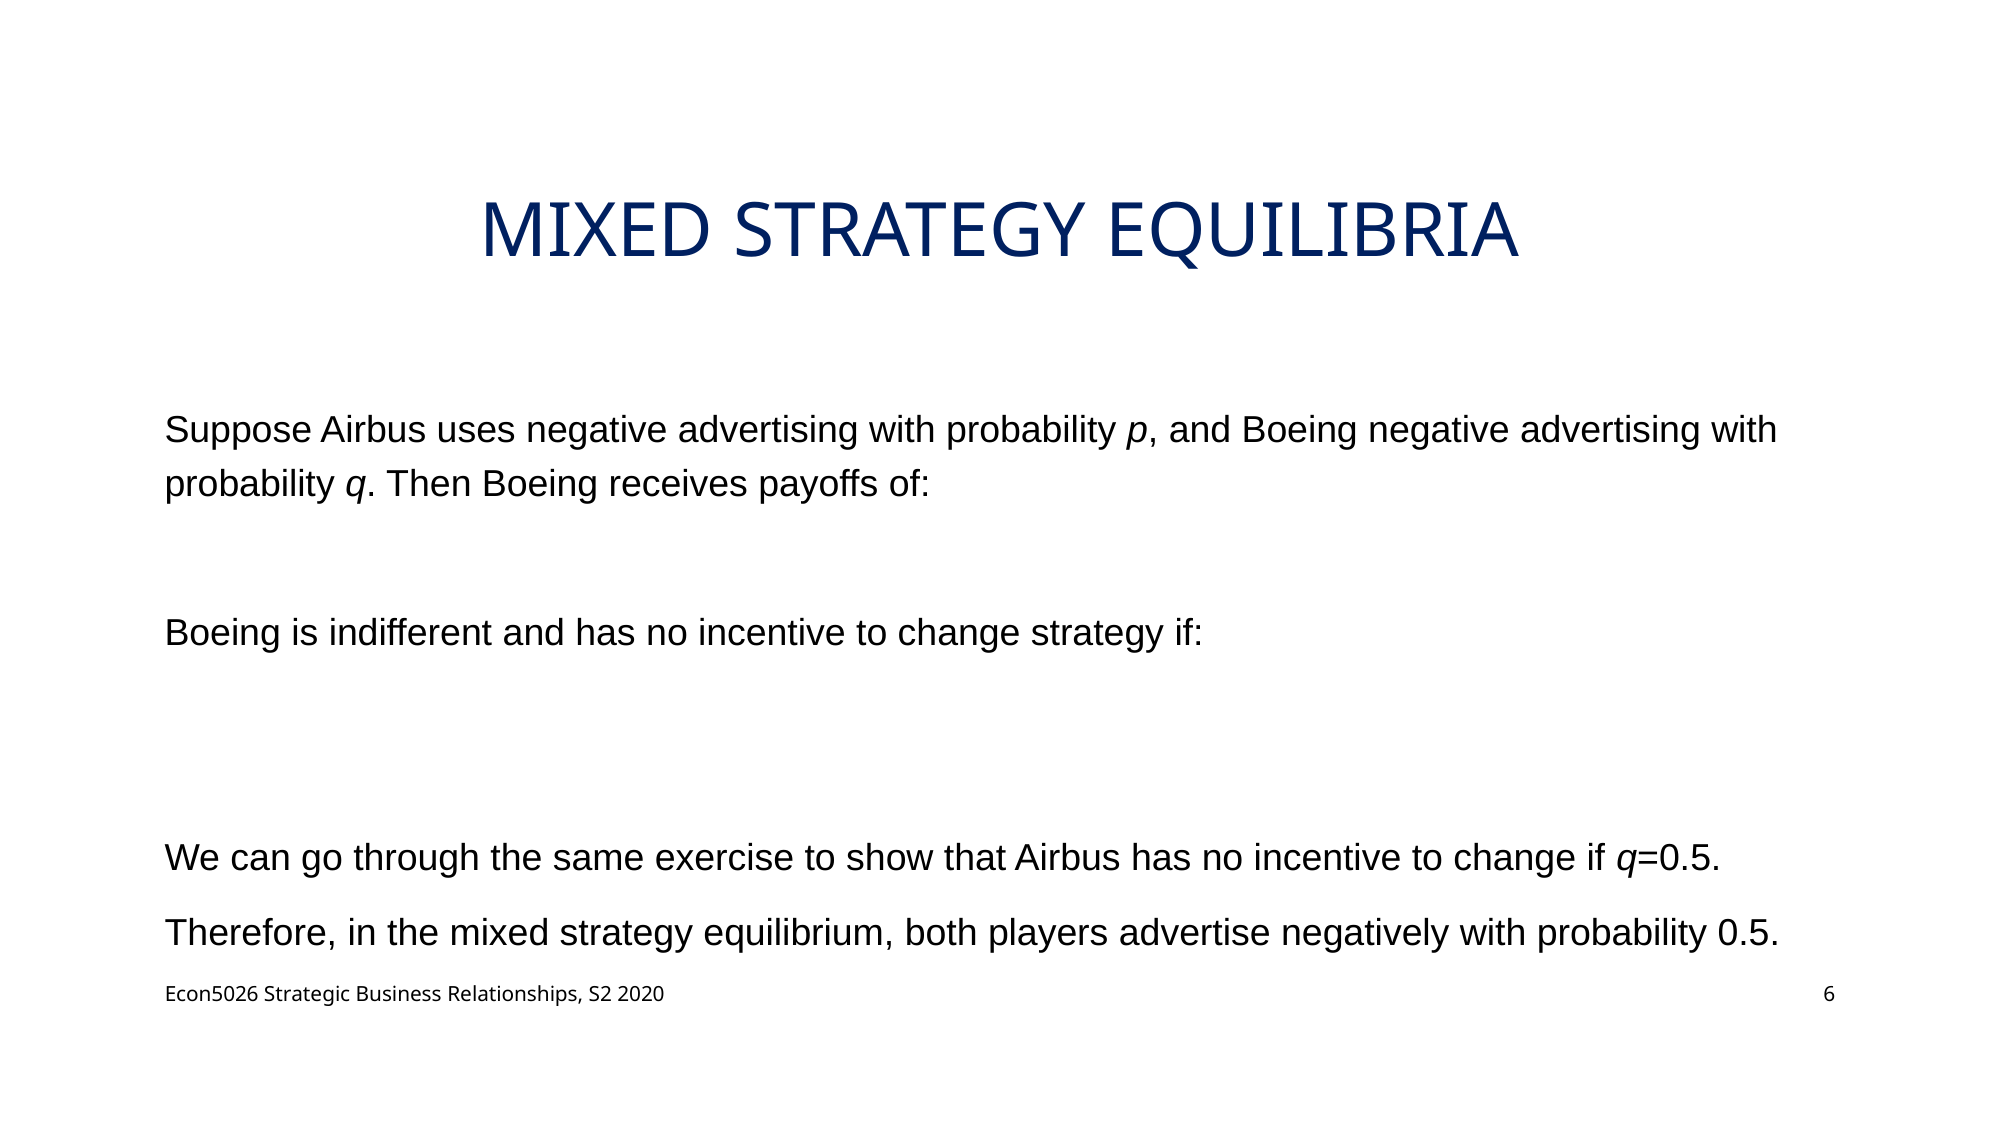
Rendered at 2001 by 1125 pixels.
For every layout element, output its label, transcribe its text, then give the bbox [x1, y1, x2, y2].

footer Econ5026 Strategic Business Relationships, S2 2020 [149, 965, 1245, 1025]
title Mixed Strategy Equilibria [149, 101, 1851, 364]
slide_number 6 [1724, 965, 1851, 1025]
